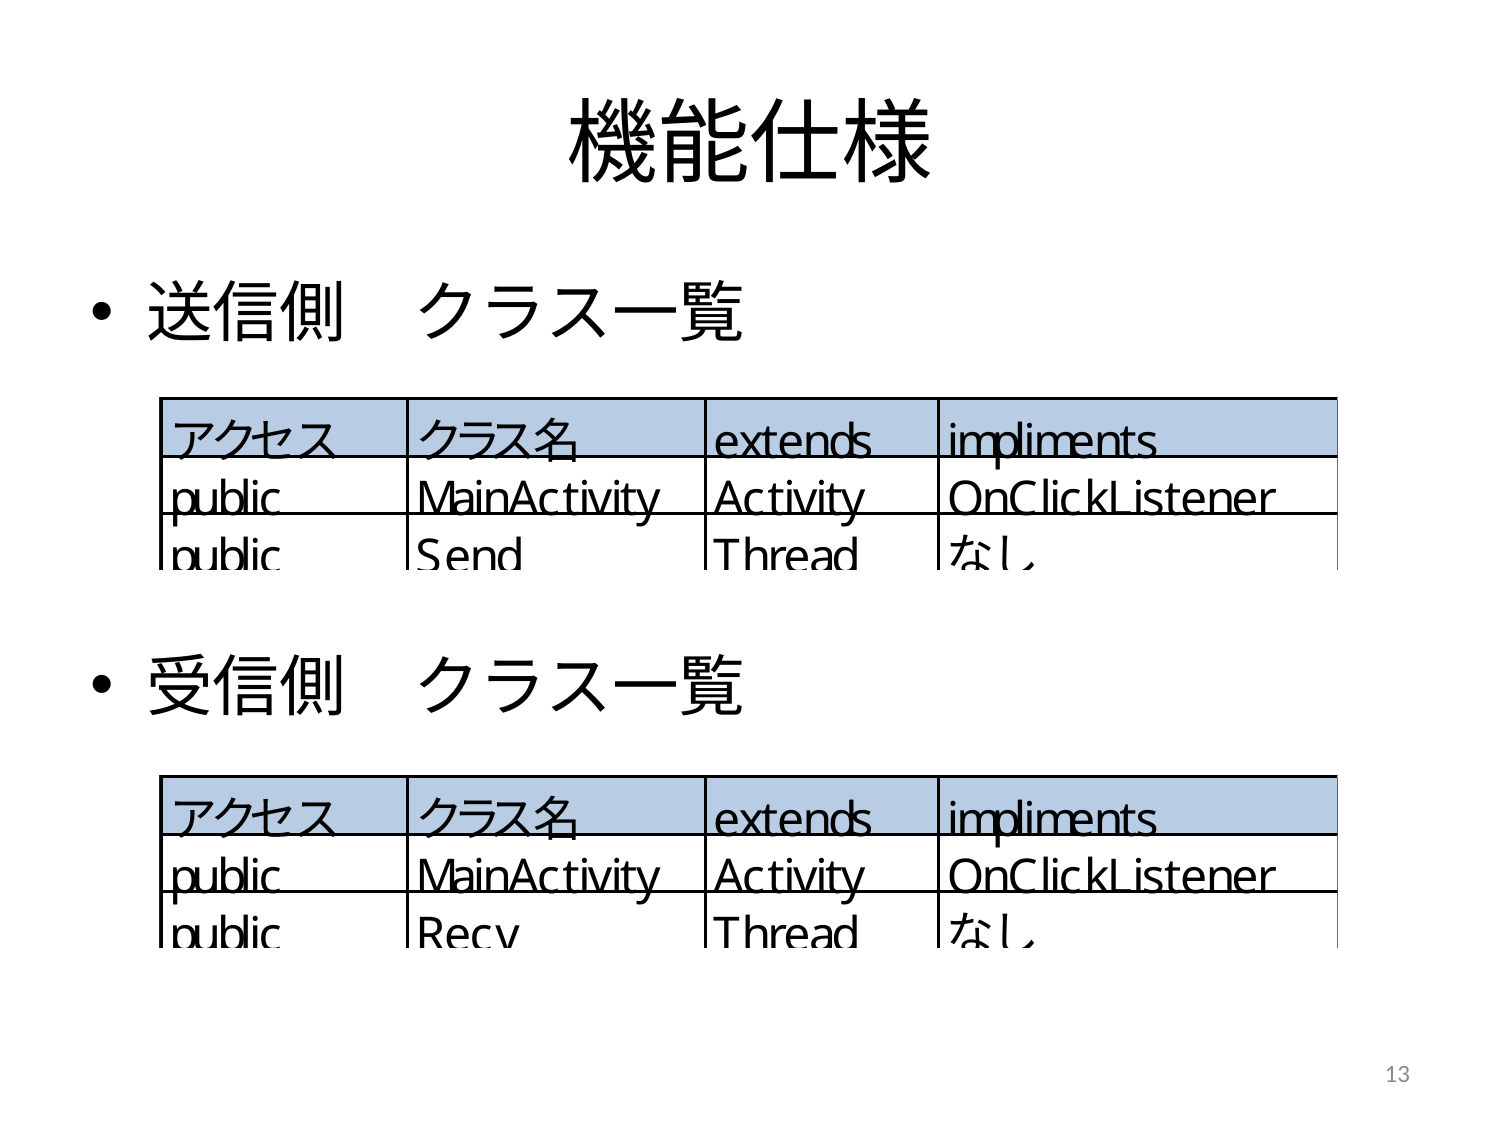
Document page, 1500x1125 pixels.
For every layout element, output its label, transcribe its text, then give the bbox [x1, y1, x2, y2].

title 機能仕様 [75, 45, 1425, 233]
slide_number 12 [1074, 1042, 1425, 1103]
picture [159, 396, 1341, 574]
list 送信側 クラス一覧 受信側 クラス一覧 [75, 262, 1425, 1005]
picture [159, 774, 1341, 952]
